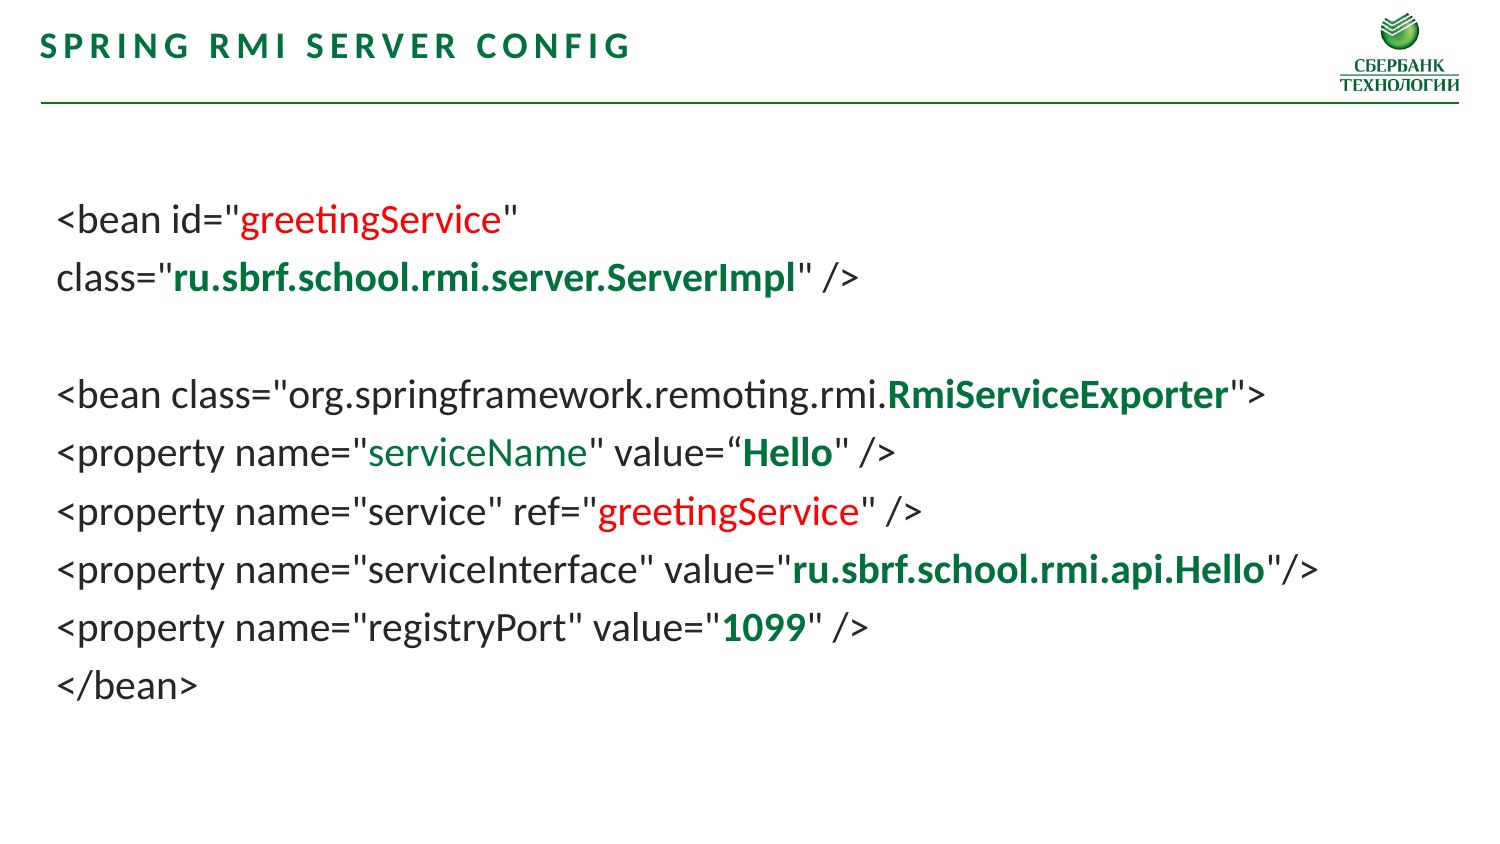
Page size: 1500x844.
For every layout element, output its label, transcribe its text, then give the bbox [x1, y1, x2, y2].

list Spring rmi Server config [39, 13, 1115, 67]
list <bean id="greetingService" class="ru.sbrf.school.rmi.server.ServerImpl" /> <bean class="org.springframework.remoting.rmi.RmiServiceExporter"> <property name="serviceName" value=“Hello" /> <property name="service" ref="greetingService" /> <property name="serviceInterface" value="ru.sbrf.school.rmi.api.Hello"/> <property name="registryPort" value="1099" /> </bean> [41, 184, 1459, 775]
picture [1340, 13, 1459, 91]
